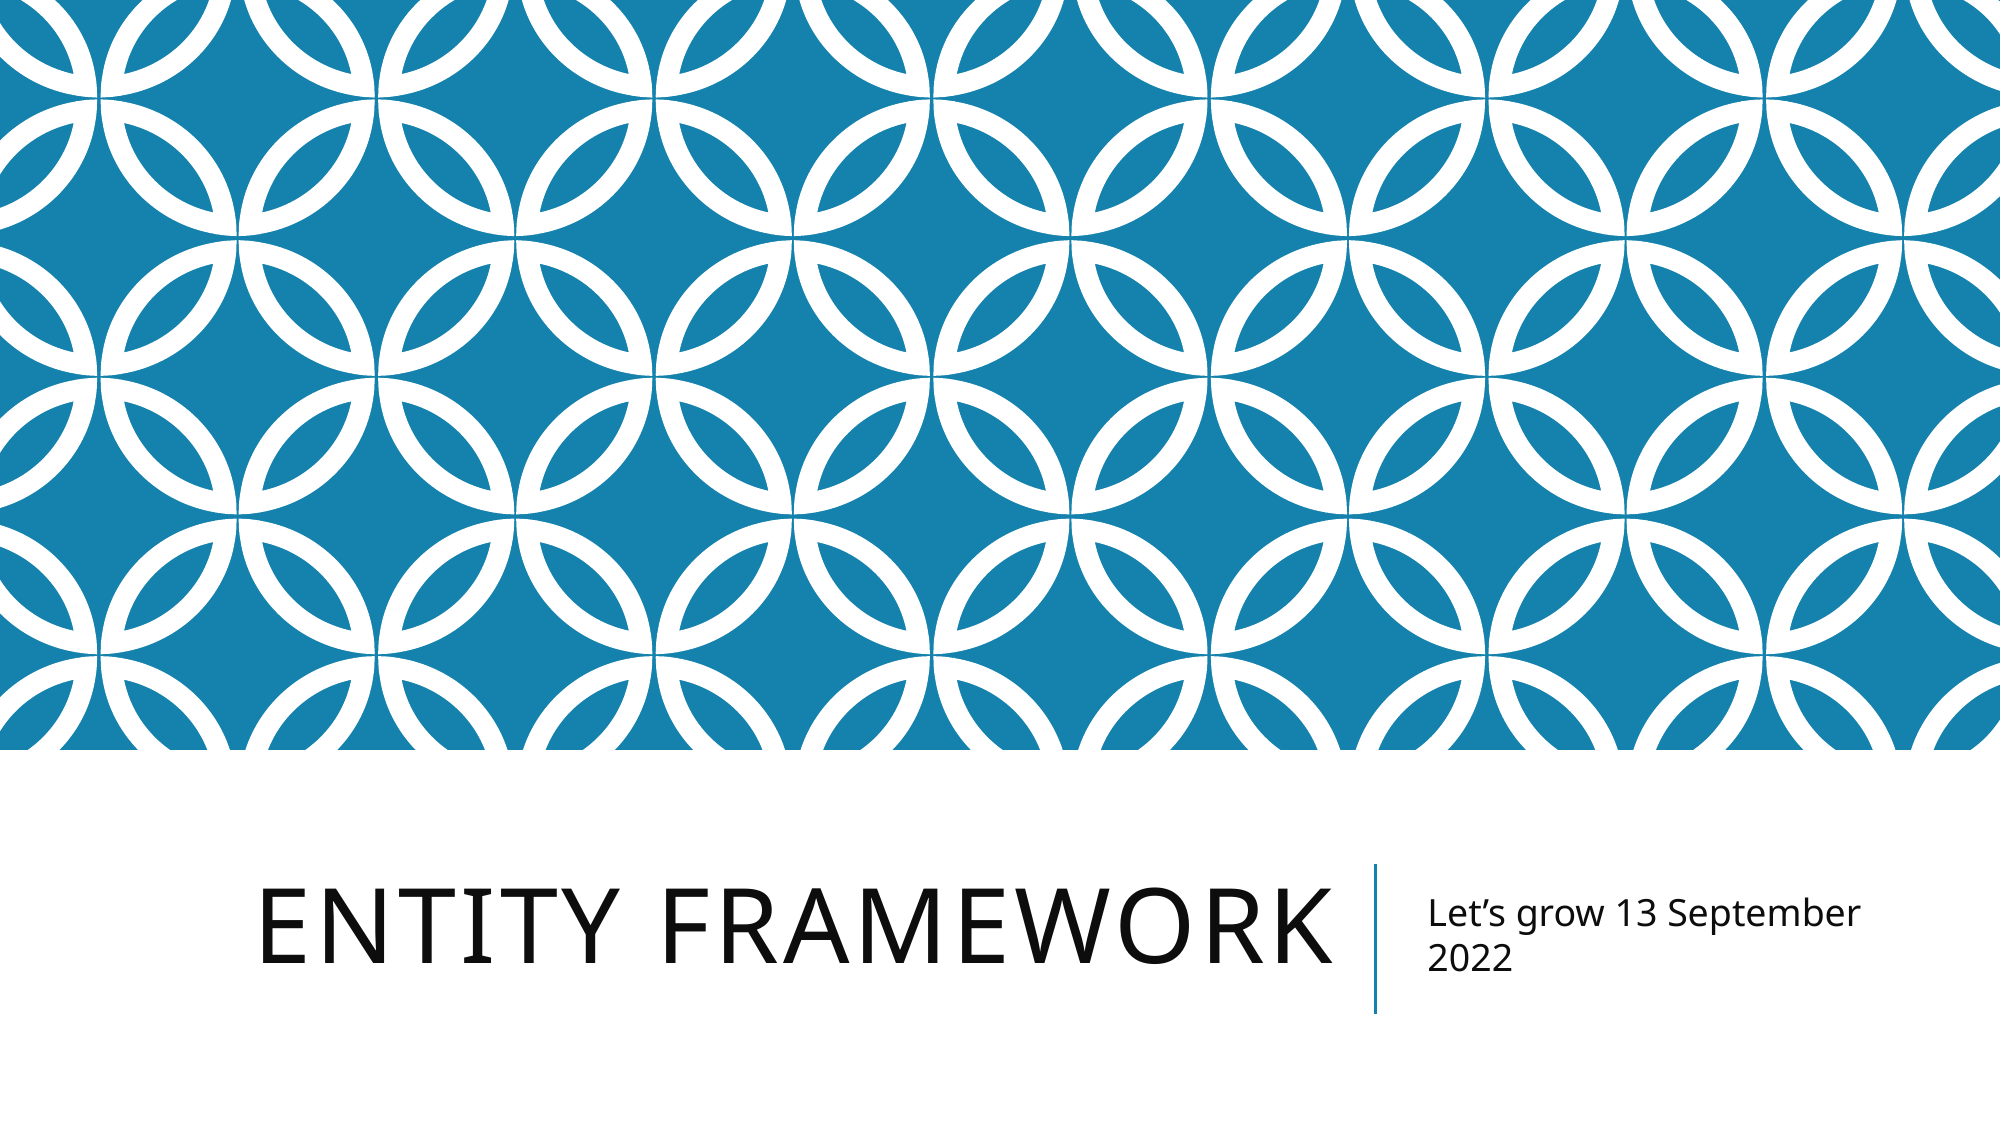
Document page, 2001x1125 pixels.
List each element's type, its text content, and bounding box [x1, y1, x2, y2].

title Entity framework [75, 813, 1350, 1054]
subtitle Let’s grow 13 September 2022 [1412, 813, 1938, 1054]
